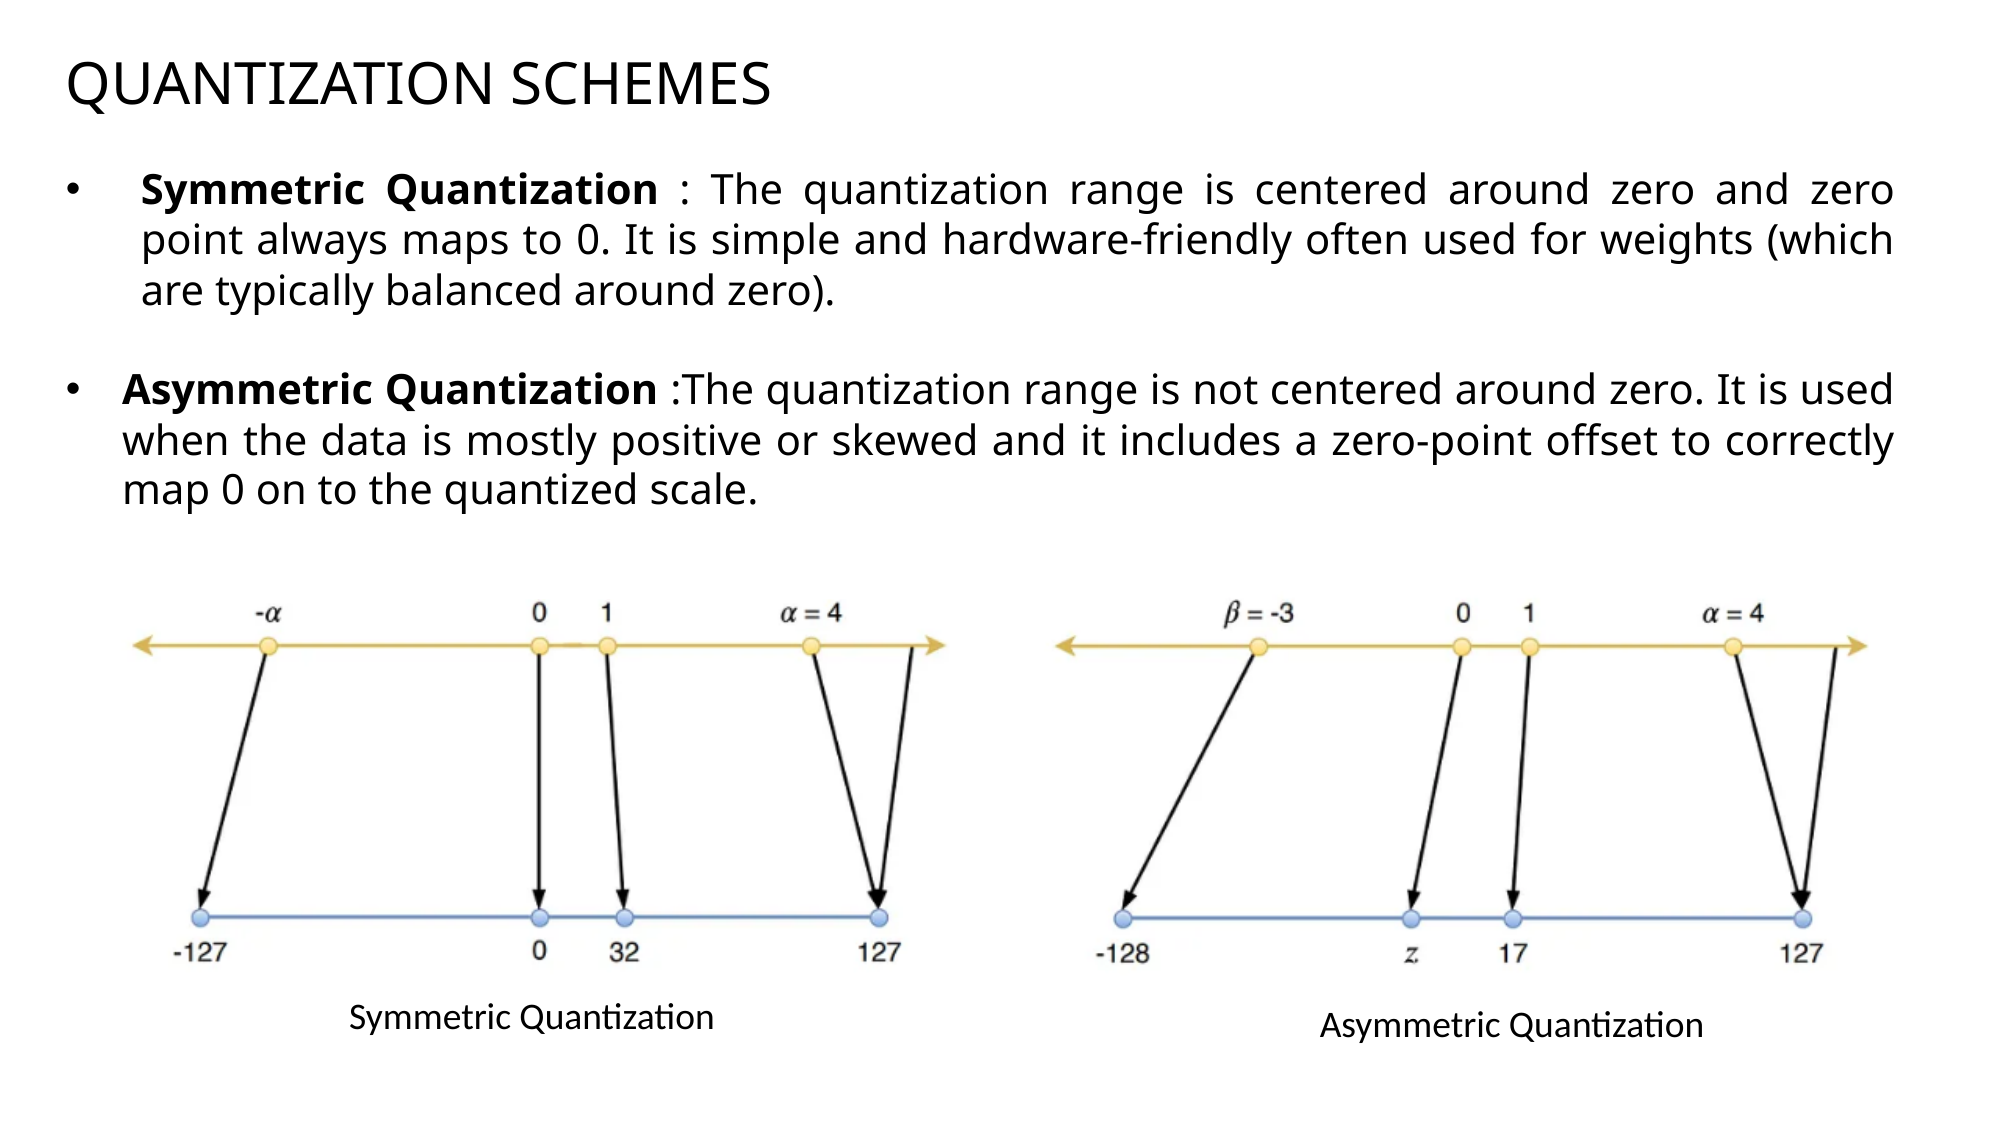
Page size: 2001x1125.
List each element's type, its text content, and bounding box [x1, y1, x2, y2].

text_box Symmetric Quantization [334, 993, 807, 1045]
text_box QUANTIZATION SCHEMES [51, 38, 1030, 124]
picture [114, 599, 956, 993]
picture [1029, 587, 1886, 988]
text_box Asymmetric Quantization [1305, 992, 1735, 1053]
text_box Symmetric Quantization : The quantization range is centered around zero and zero point always maps to 0. It is simple and hardware-friendly often used for weights (which are typically balanced around zero). Asymmetric Quantization :The quantization range is not centered around zero. It is used when the data is mostly positive or skewed and it includes a zero-point offset to correctly map 0 on to the quantized scale. [51, 155, 1911, 521]
